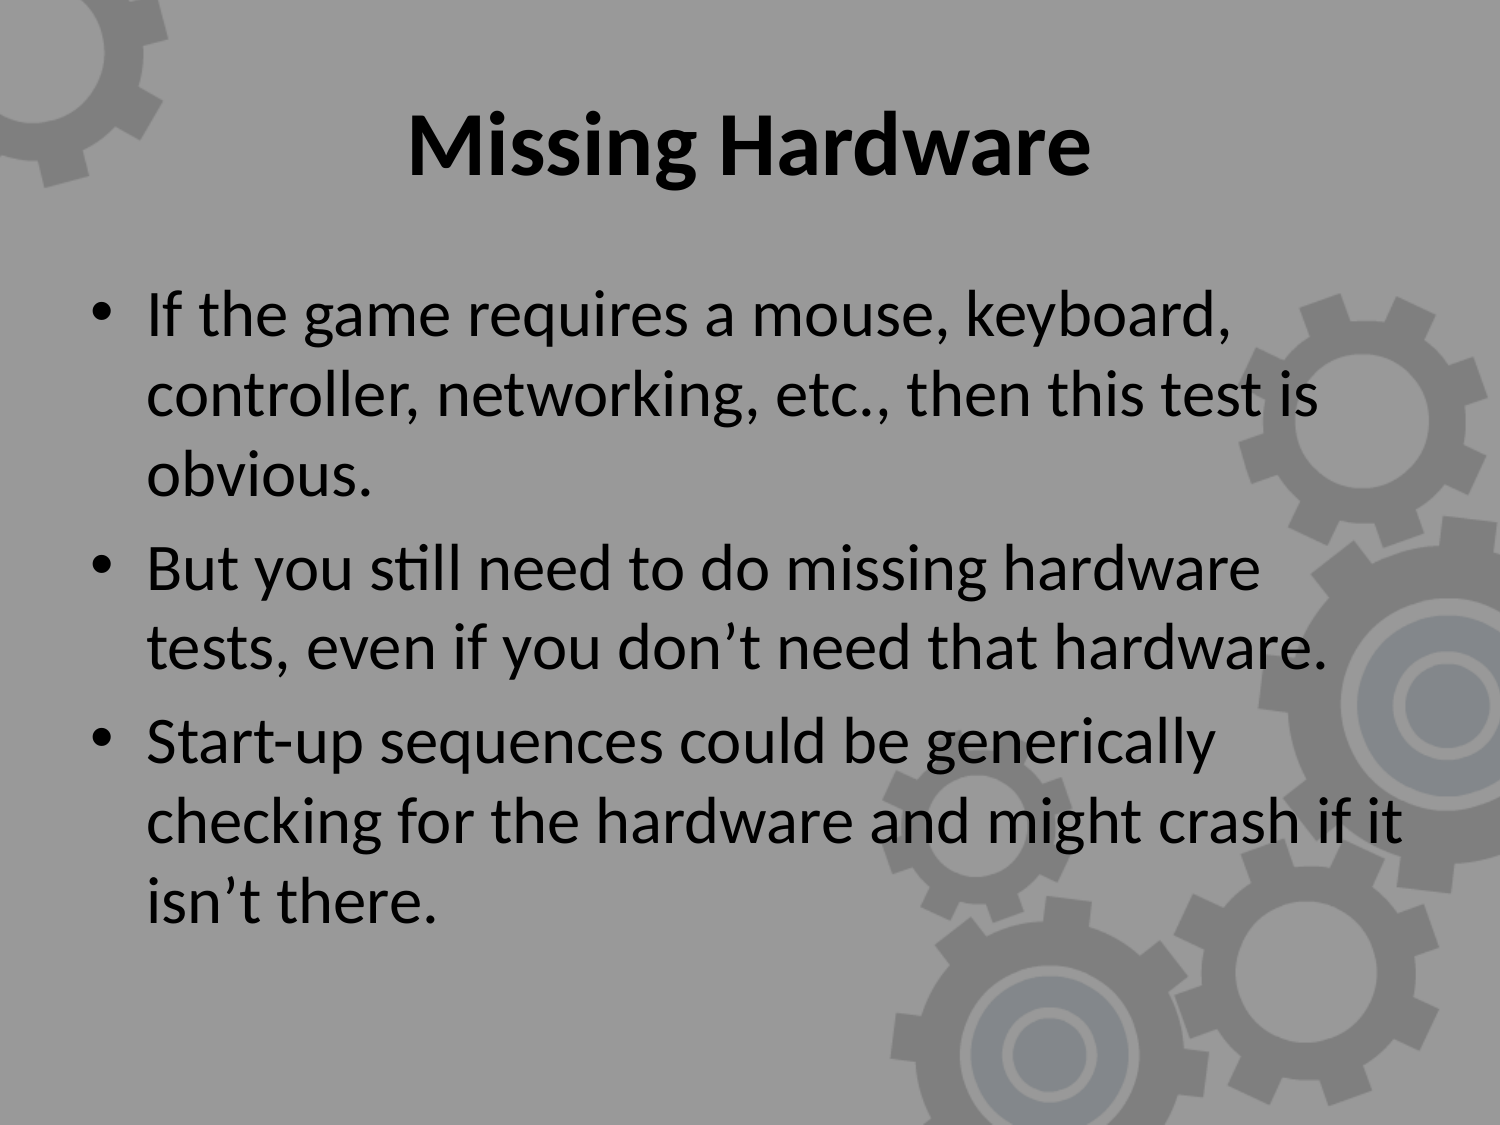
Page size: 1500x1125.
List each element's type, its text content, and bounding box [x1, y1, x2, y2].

list If the game requires a mouse, keyboard, controller, networking, etc., then this test is obvious. But you still need to do missing hardware tests, even if you don’t need that hardware. Start-up sequences could be generically checking for the hardware and might crash if it isn’t there. [74, 262, 1426, 1006]
title Missing Hardware [74, 44, 1426, 233]
picture [0, 0, 1500, 1125]
